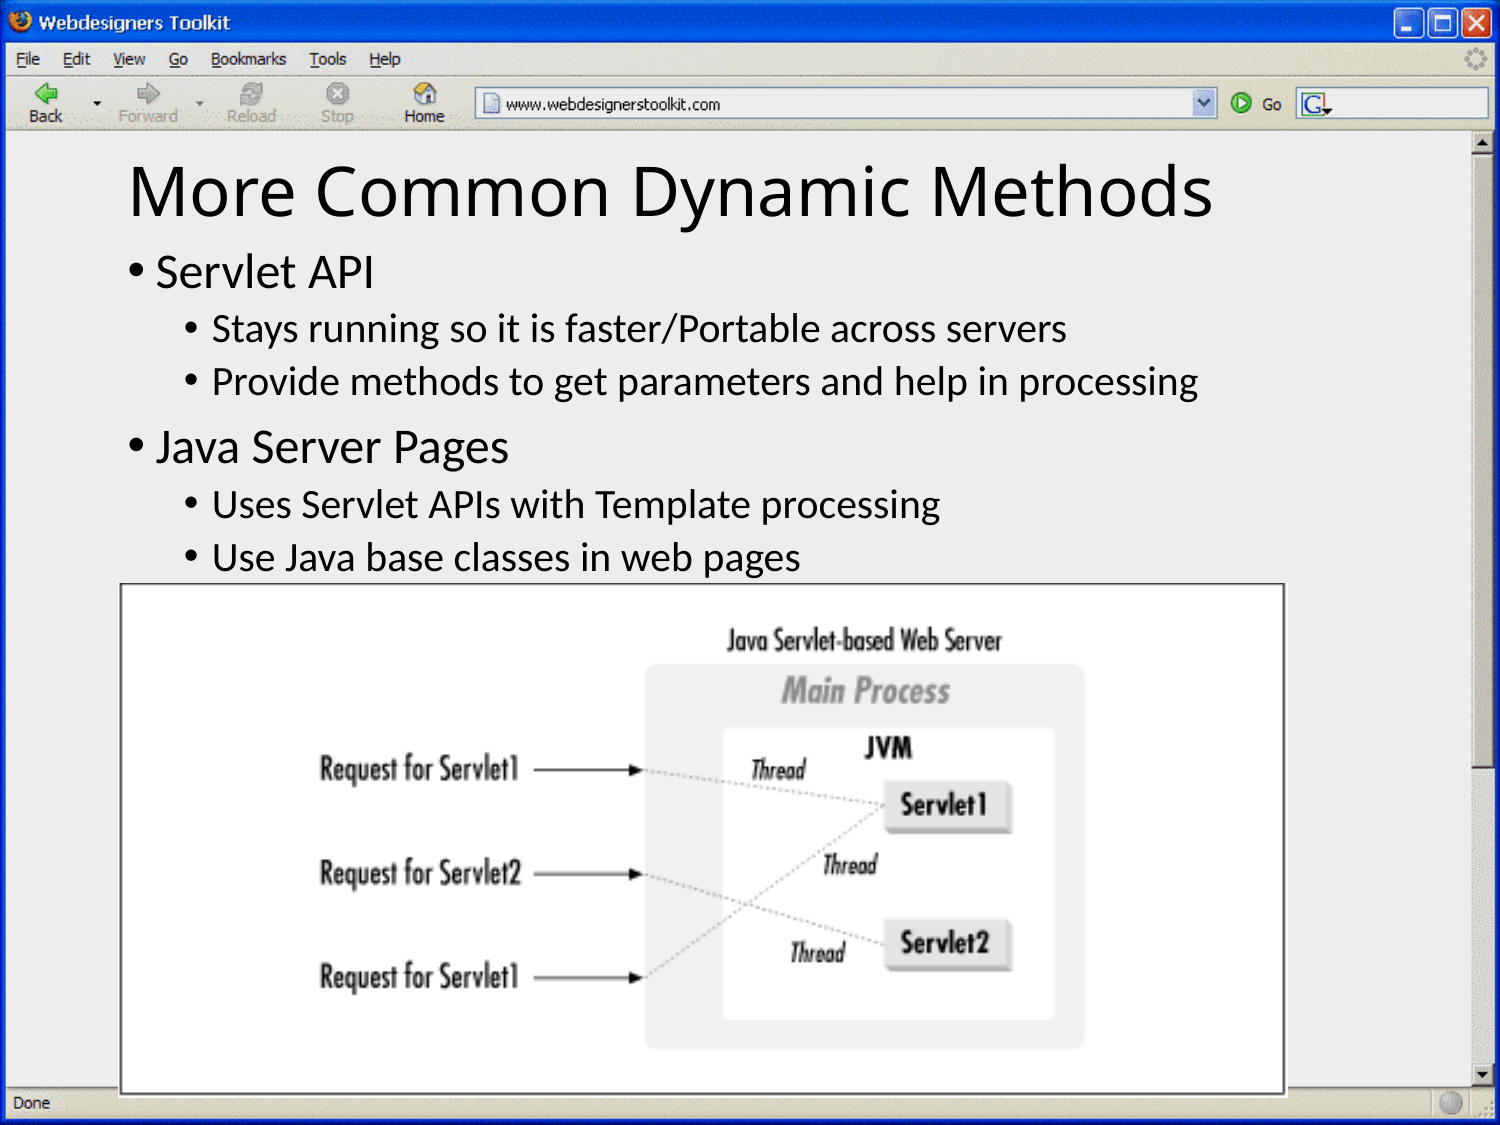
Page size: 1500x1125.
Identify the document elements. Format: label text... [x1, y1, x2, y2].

list Servlet API Stays running so it is faster/Portable across servers Provide methods to get parameters and help in processing Java Server Pages Uses Servlet APIs with Template processing Use Java base classes in web pages [112, 237, 1388, 609]
picture [0, 0, 1500, 1125]
title More Common Dynamic Methods [112, 95, 1388, 237]
